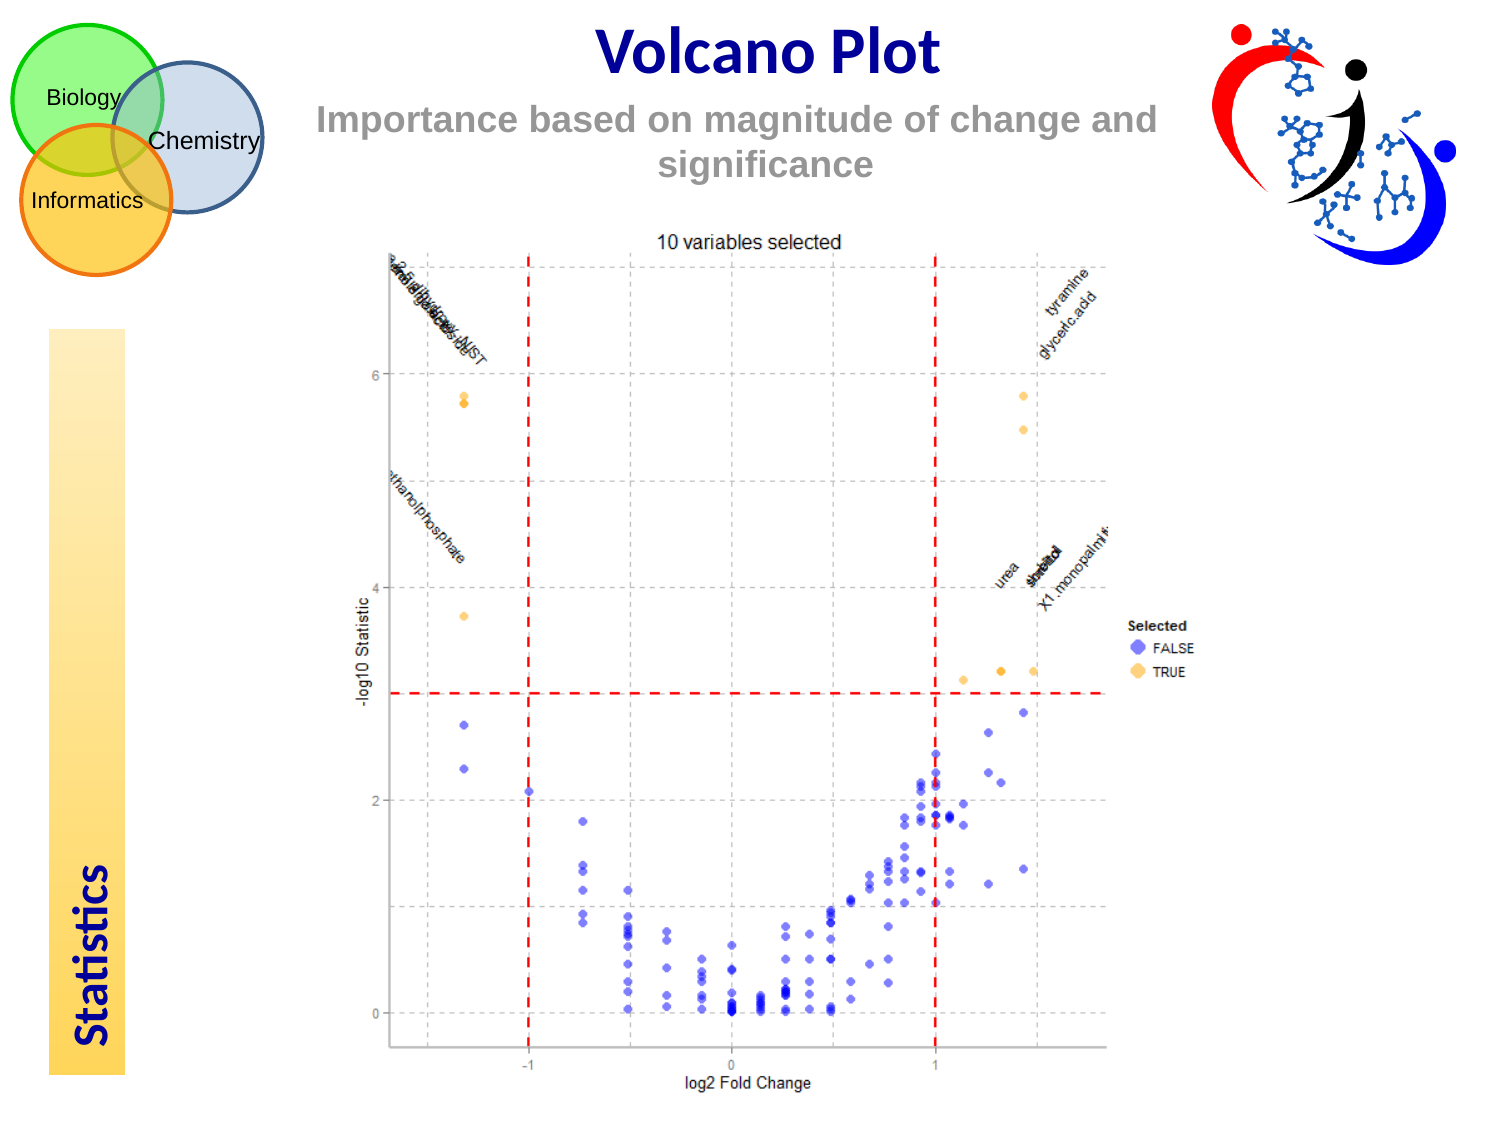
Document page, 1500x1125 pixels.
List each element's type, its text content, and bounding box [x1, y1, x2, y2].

picture [1212, 24, 1456, 265]
text_box Volcano Plot [262, 0, 1275, 95]
text_box Statistics [50, 325, 125, 1063]
picture [337, 218, 1207, 1125]
text_box Importance based on magnitude of change and significance [287, 87, 1188, 193]
